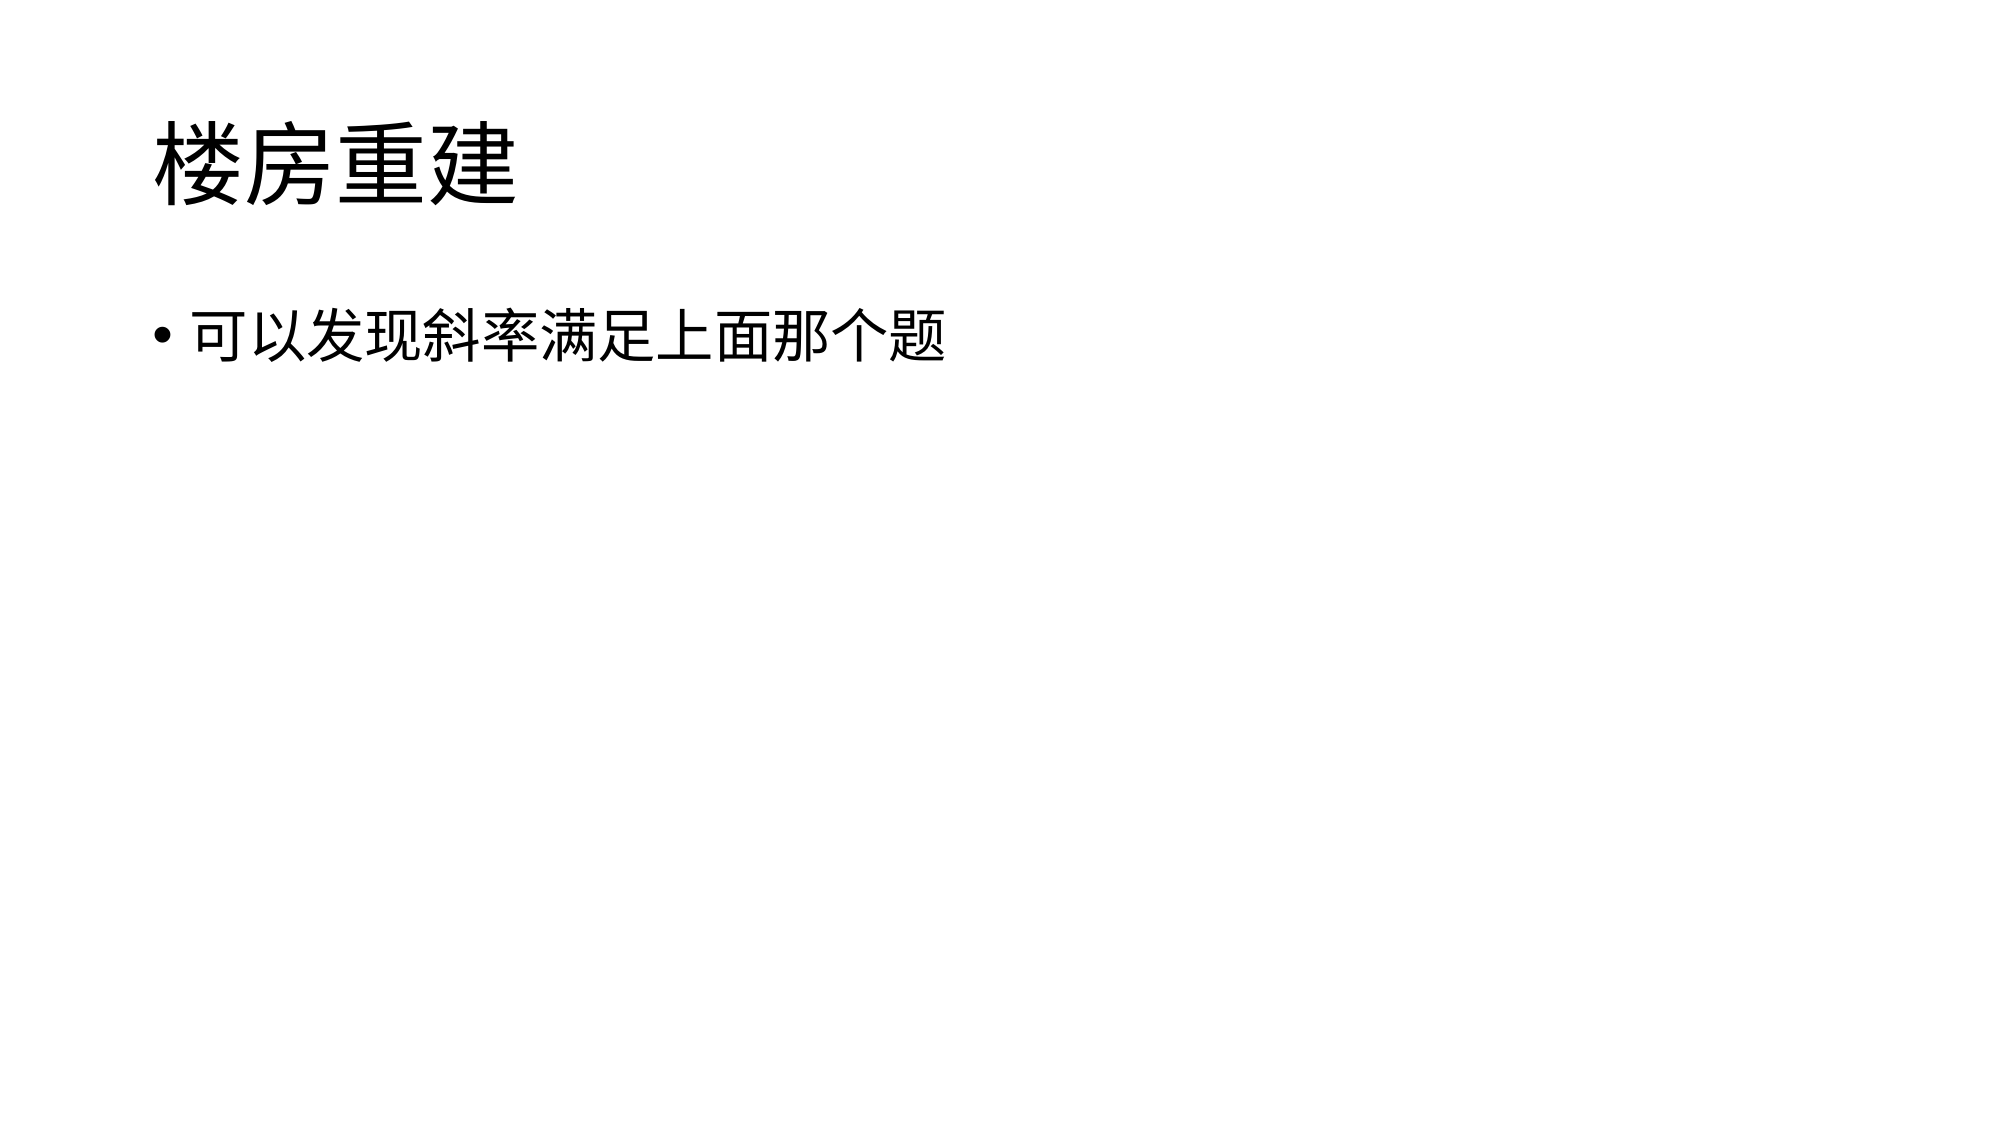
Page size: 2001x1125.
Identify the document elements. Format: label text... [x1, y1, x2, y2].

list 可以发现斜率满足上面那个题 [137, 299, 1863, 1014]
title 楼房重建 [137, 59, 1863, 278]
